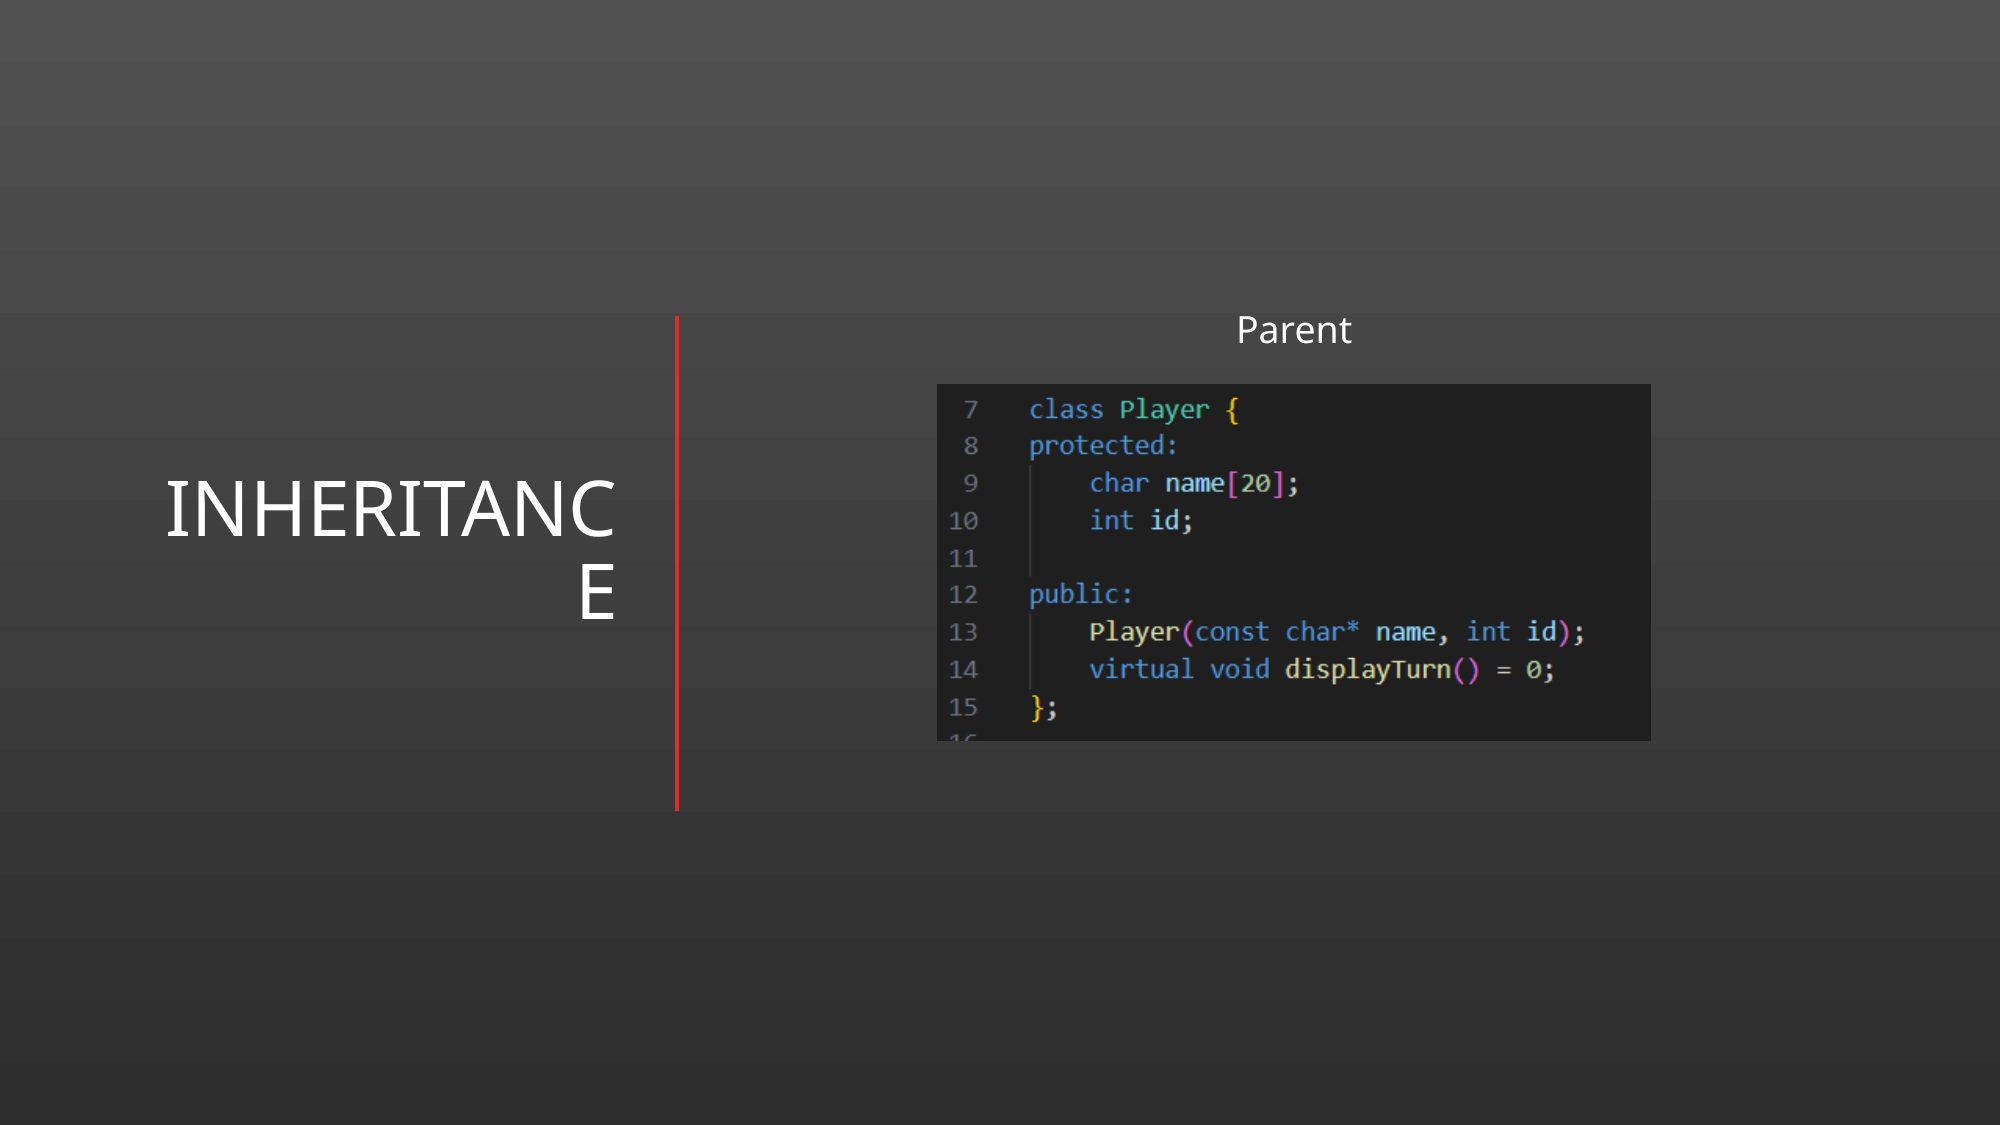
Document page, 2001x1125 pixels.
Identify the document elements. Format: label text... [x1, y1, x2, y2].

picture [937, 384, 1651, 741]
title Inheritance [112, 125, 633, 981]
text_box [0, 0, 2000, 1125]
text_box Parent [1060, 299, 1529, 359]
